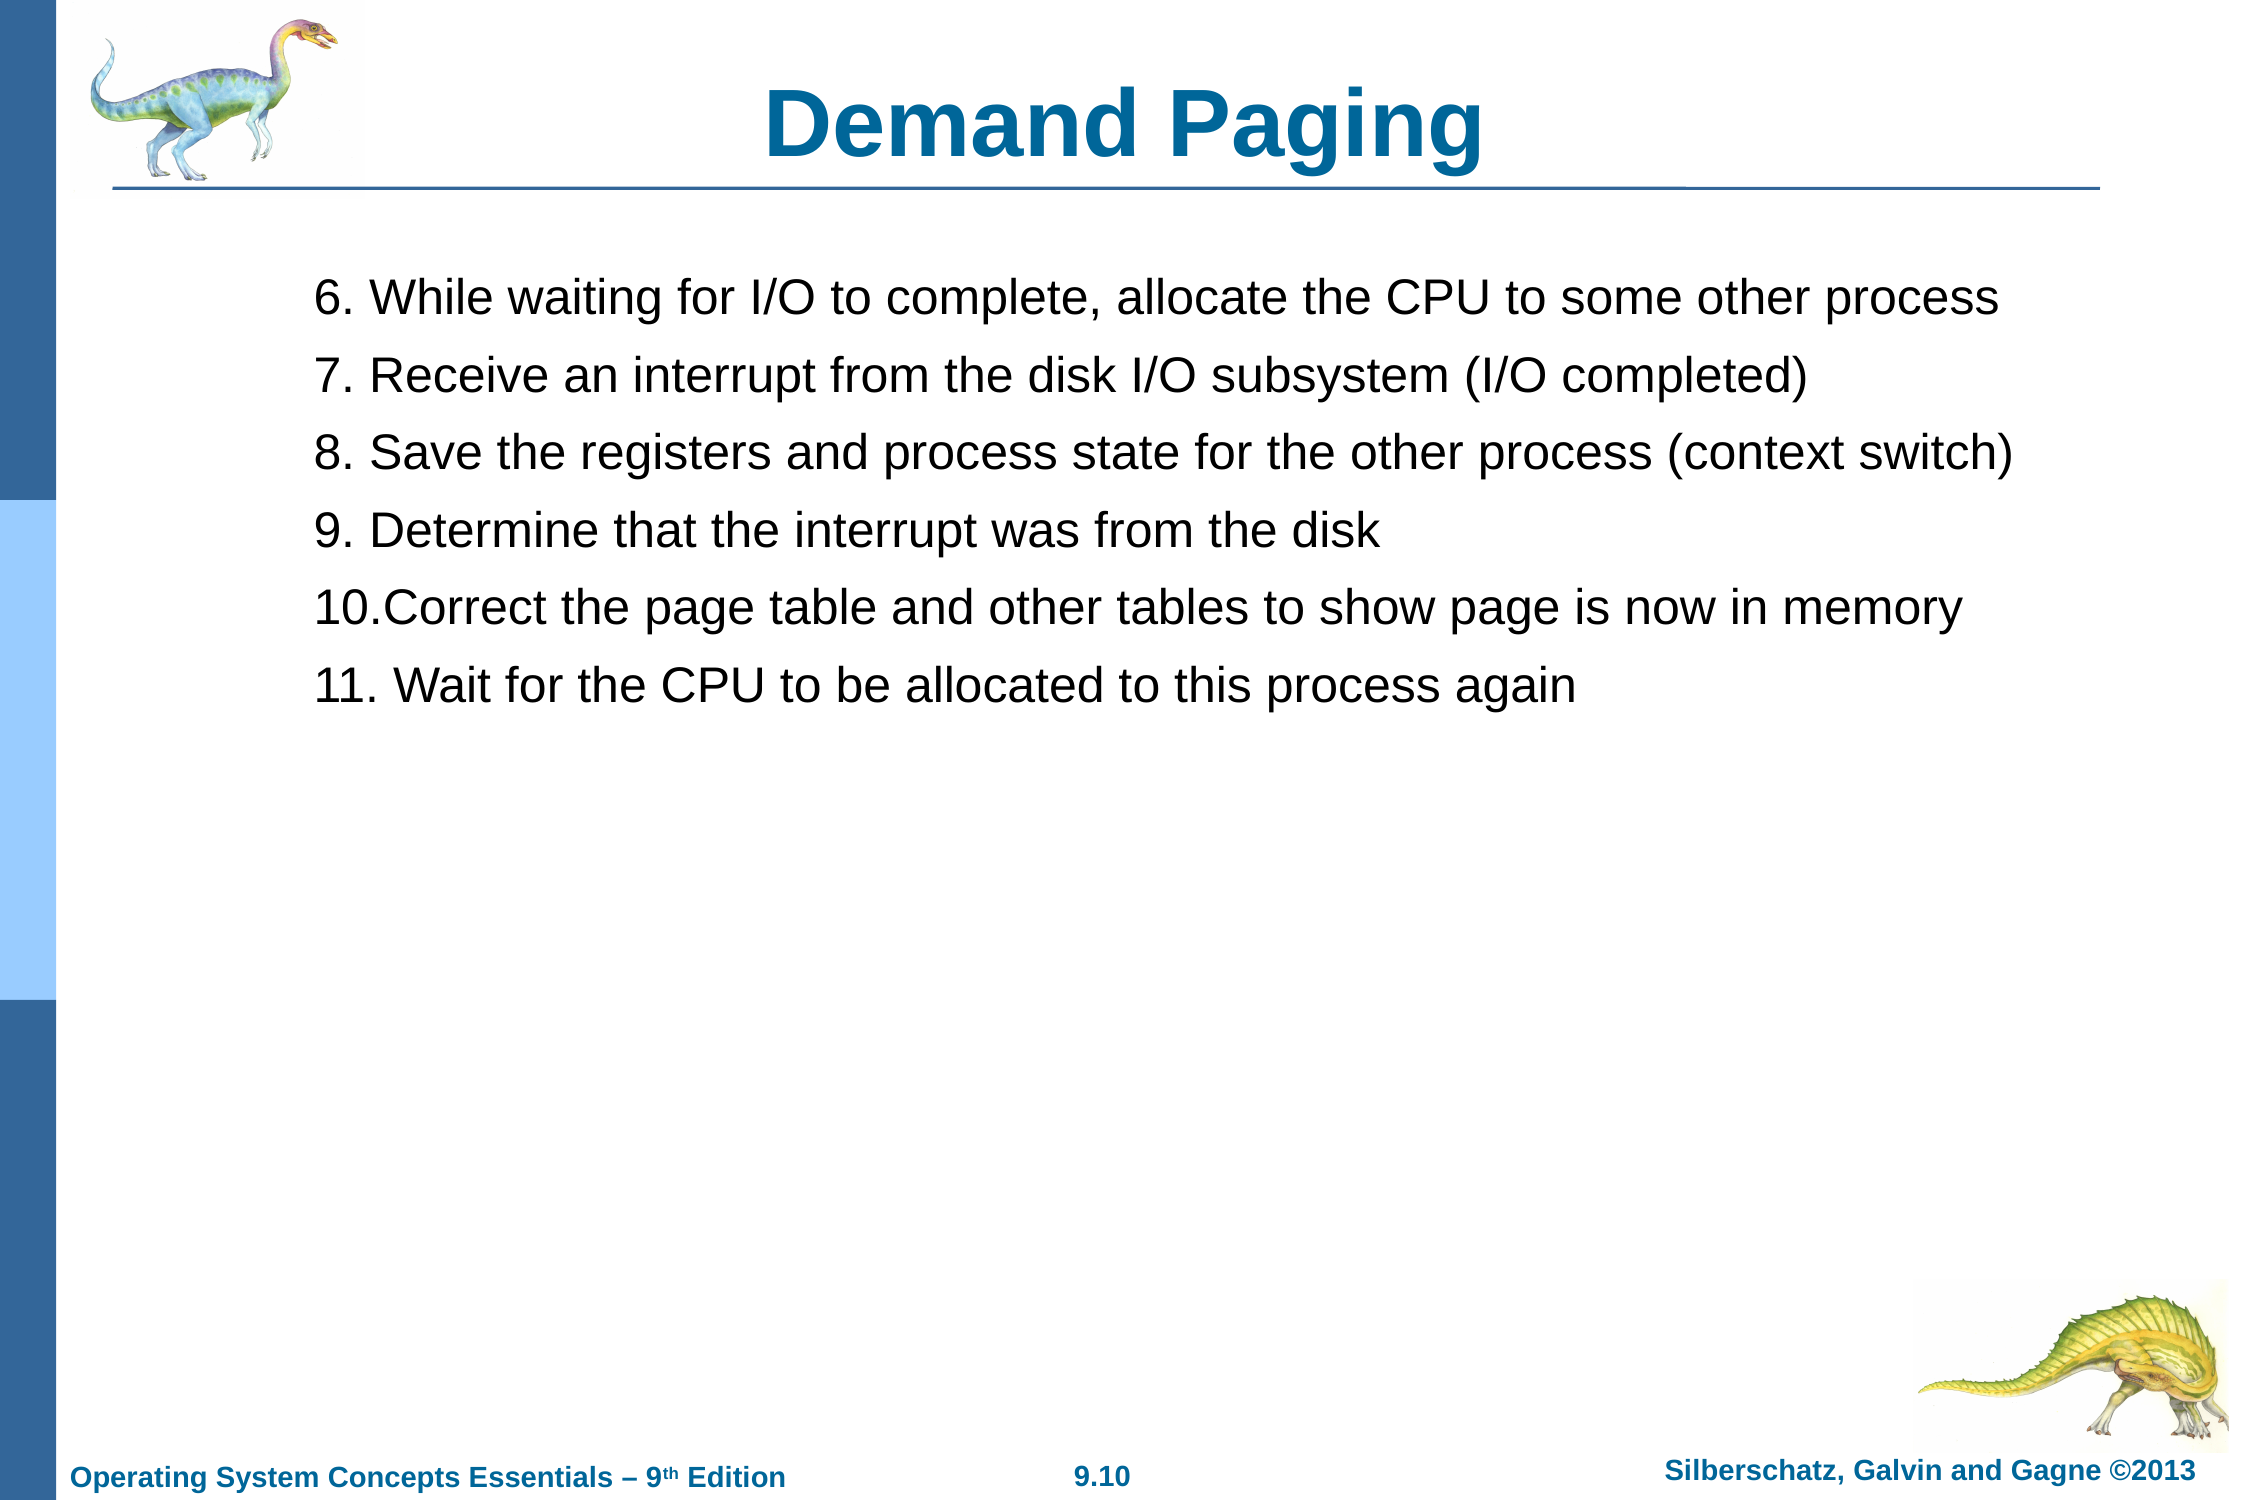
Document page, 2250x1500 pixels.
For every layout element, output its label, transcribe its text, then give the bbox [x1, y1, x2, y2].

title Demand Paging [112, 60, 2138, 187]
picture [1913, 1279, 2229, 1453]
picture [70, 0, 365, 199]
list 6. While waiting for I/O to complete, allocate the CPU to some other process 7. Receive an interrupt from the disk I/O subsystem (I/O completed) 8. Save the registers and process state for the other process (context switch) 9. Determine that the interrupt was from the disk 10.Correct the page table and other tables to show page is now in memory 11. Wait for the CPU to be allocated to this process again [198, 254, 2224, 1246]
